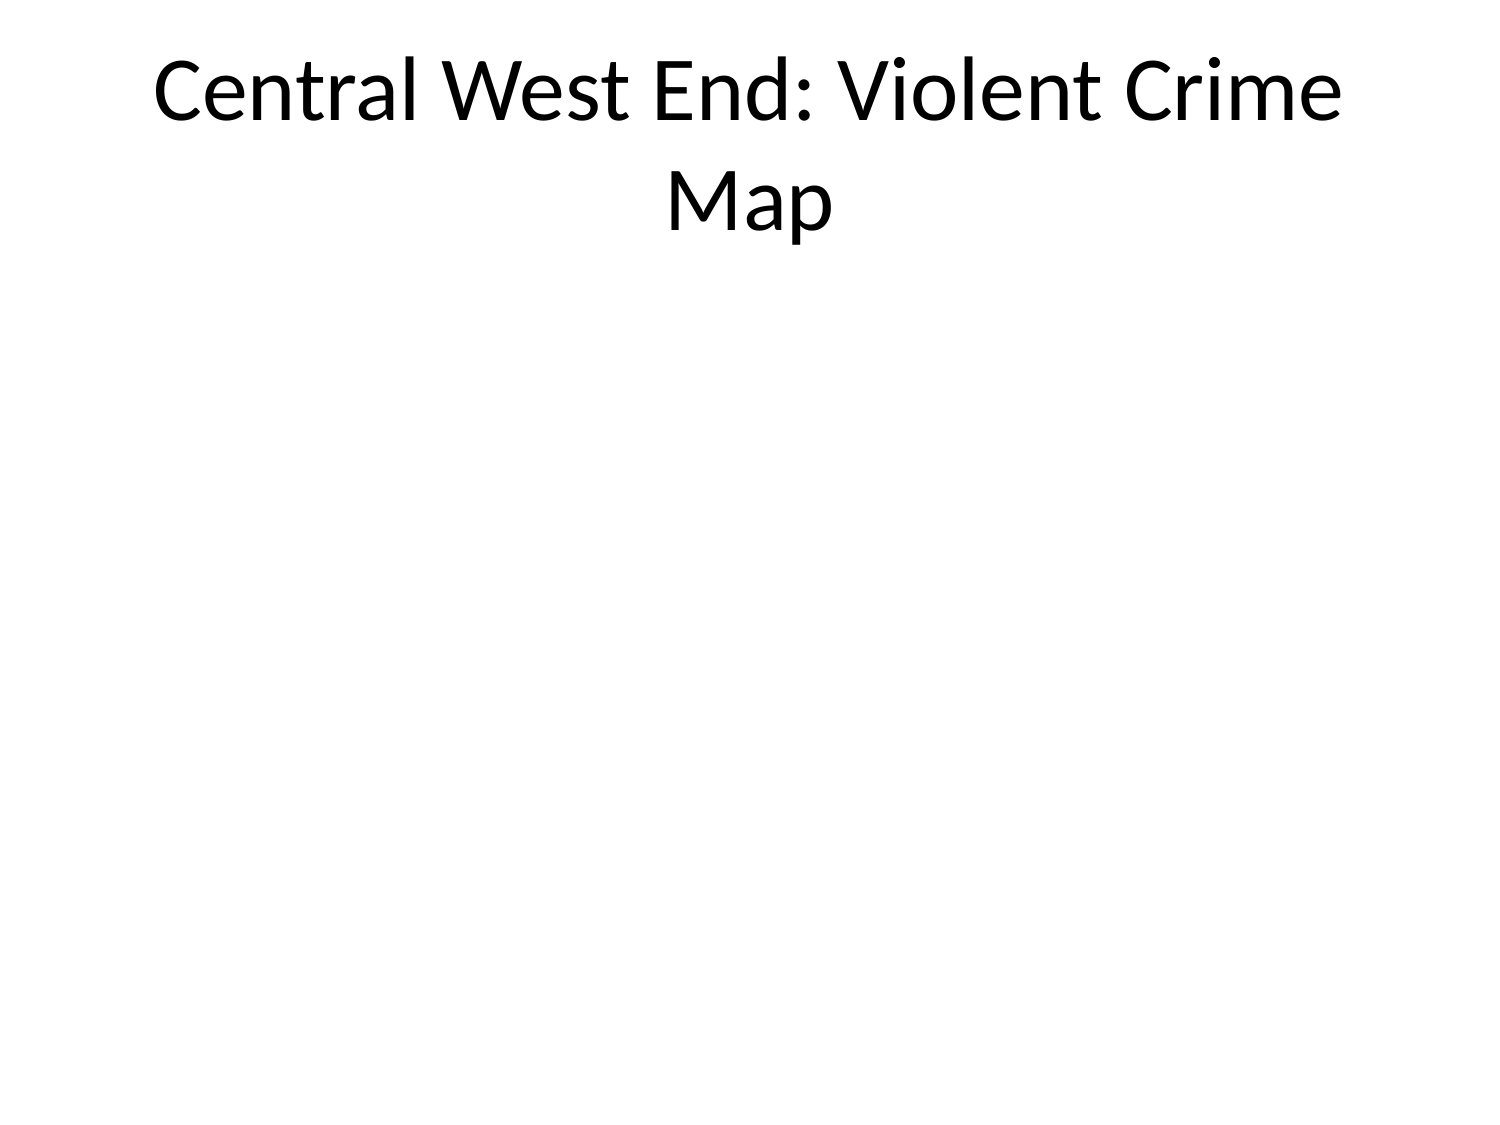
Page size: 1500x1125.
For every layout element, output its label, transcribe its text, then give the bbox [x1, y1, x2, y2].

title Central West End: Violent Crime Map [75, 45, 1425, 233]
